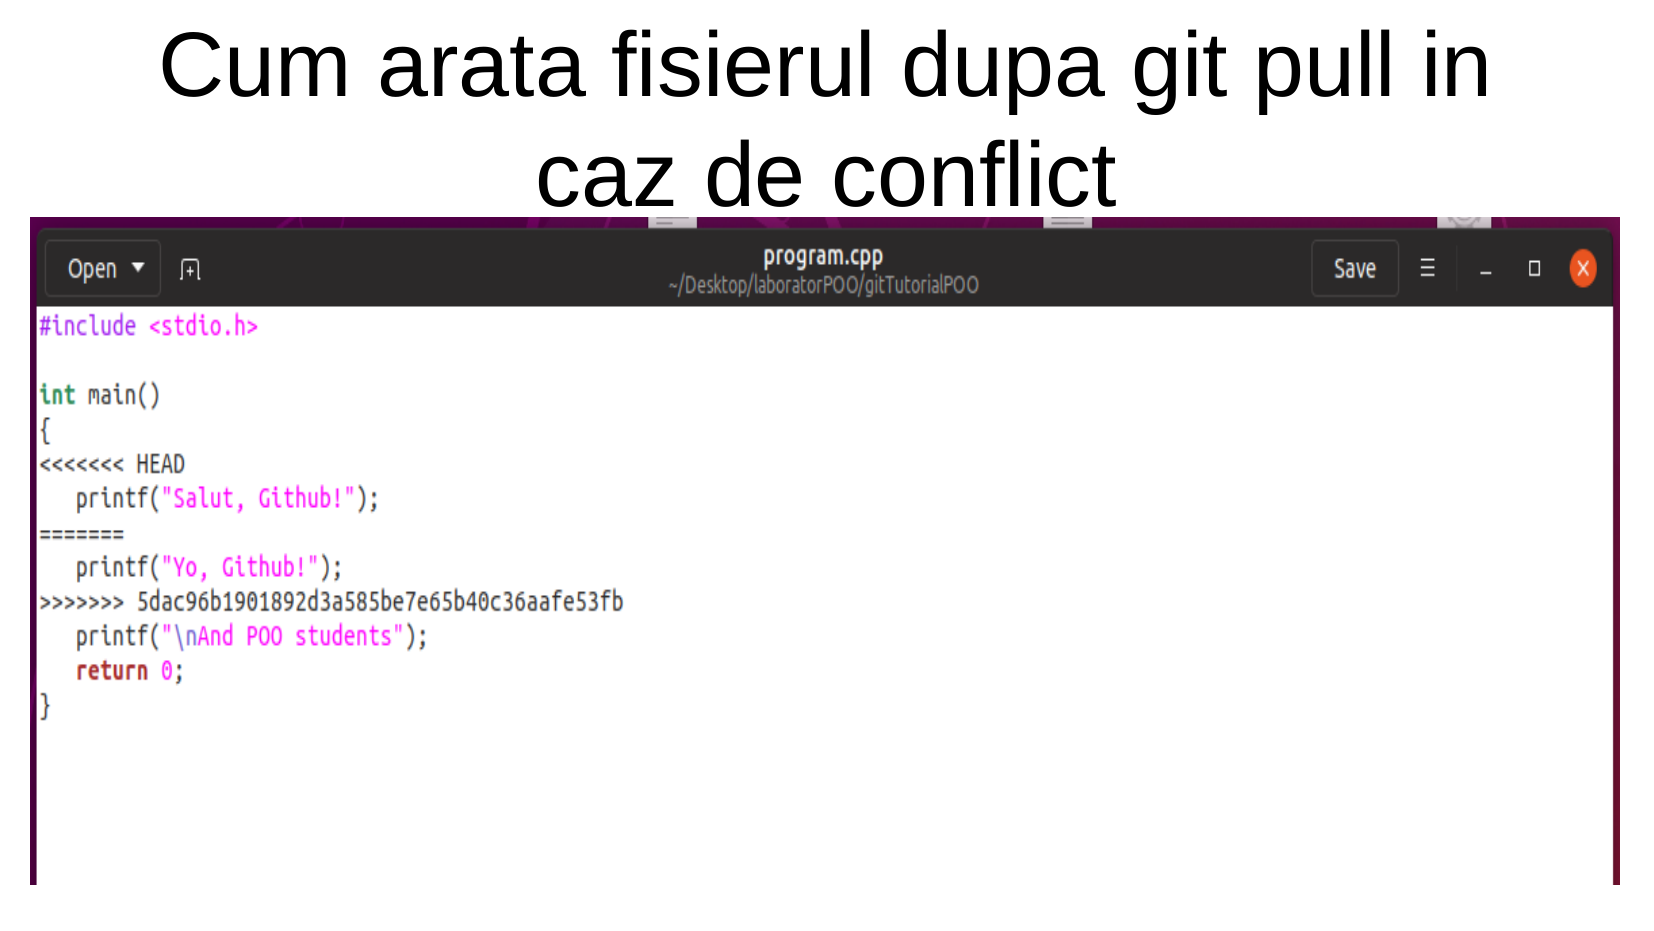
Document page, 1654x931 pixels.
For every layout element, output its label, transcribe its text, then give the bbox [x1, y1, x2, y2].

text_box Cum arata fisierul dupa git pull in caz de conflict [82, 4, 1571, 215]
picture [29, 217, 1621, 886]
